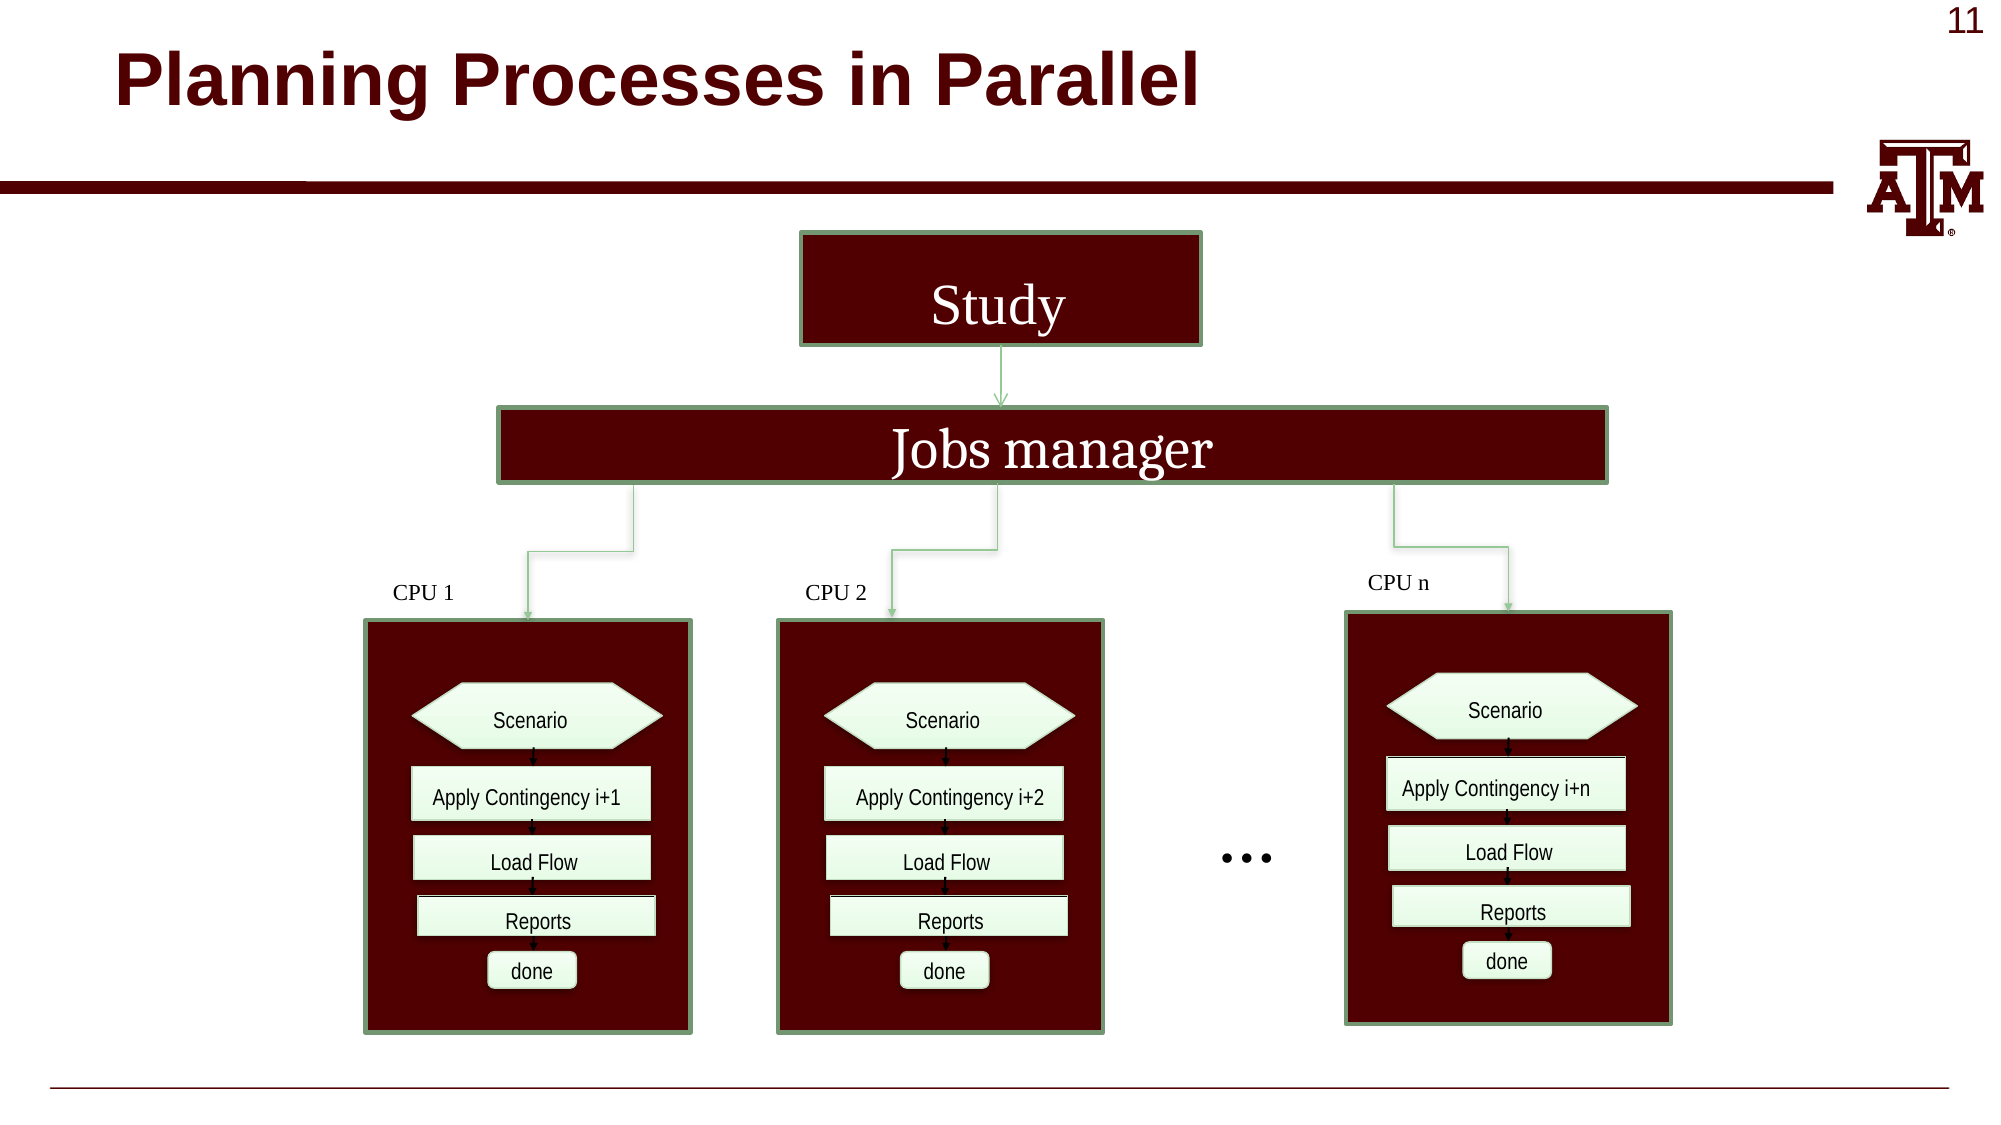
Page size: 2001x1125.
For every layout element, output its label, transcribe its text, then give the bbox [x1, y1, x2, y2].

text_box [365, 232, 1672, 1033]
slide_number 11 [1650, 1083, 2000, 1125]
title Planning Processes in Parallel [99, 12, 1851, 151]
picture [1850, 112, 2000, 263]
